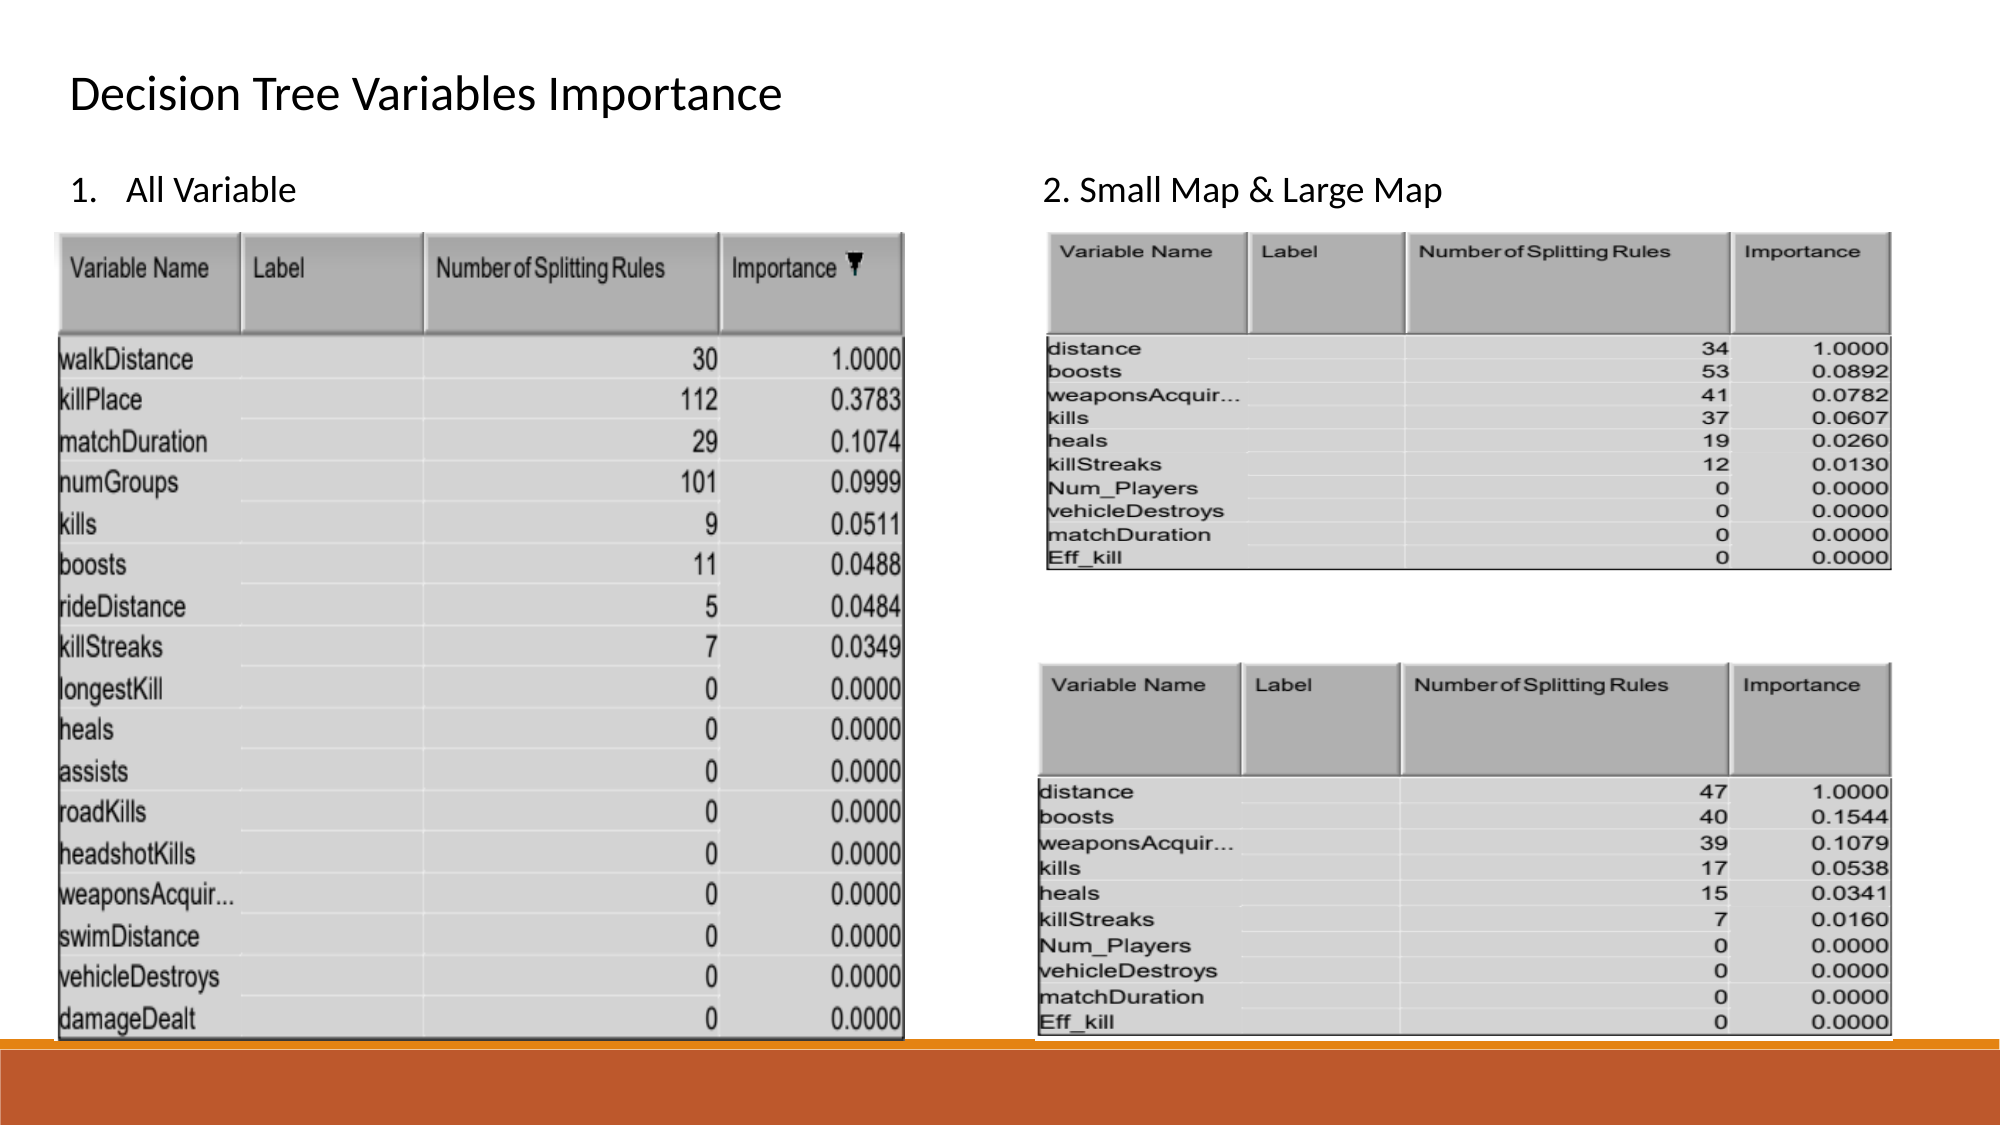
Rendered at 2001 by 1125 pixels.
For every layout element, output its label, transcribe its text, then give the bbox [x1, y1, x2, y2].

text_box Decision Tree Variables Importance All Variable 2. Small Map & Large Map 2. [54, 52, 1813, 668]
picture [54, 231, 905, 1042]
picture [1034, 659, 1894, 1041]
picture [1043, 231, 1894, 571]
